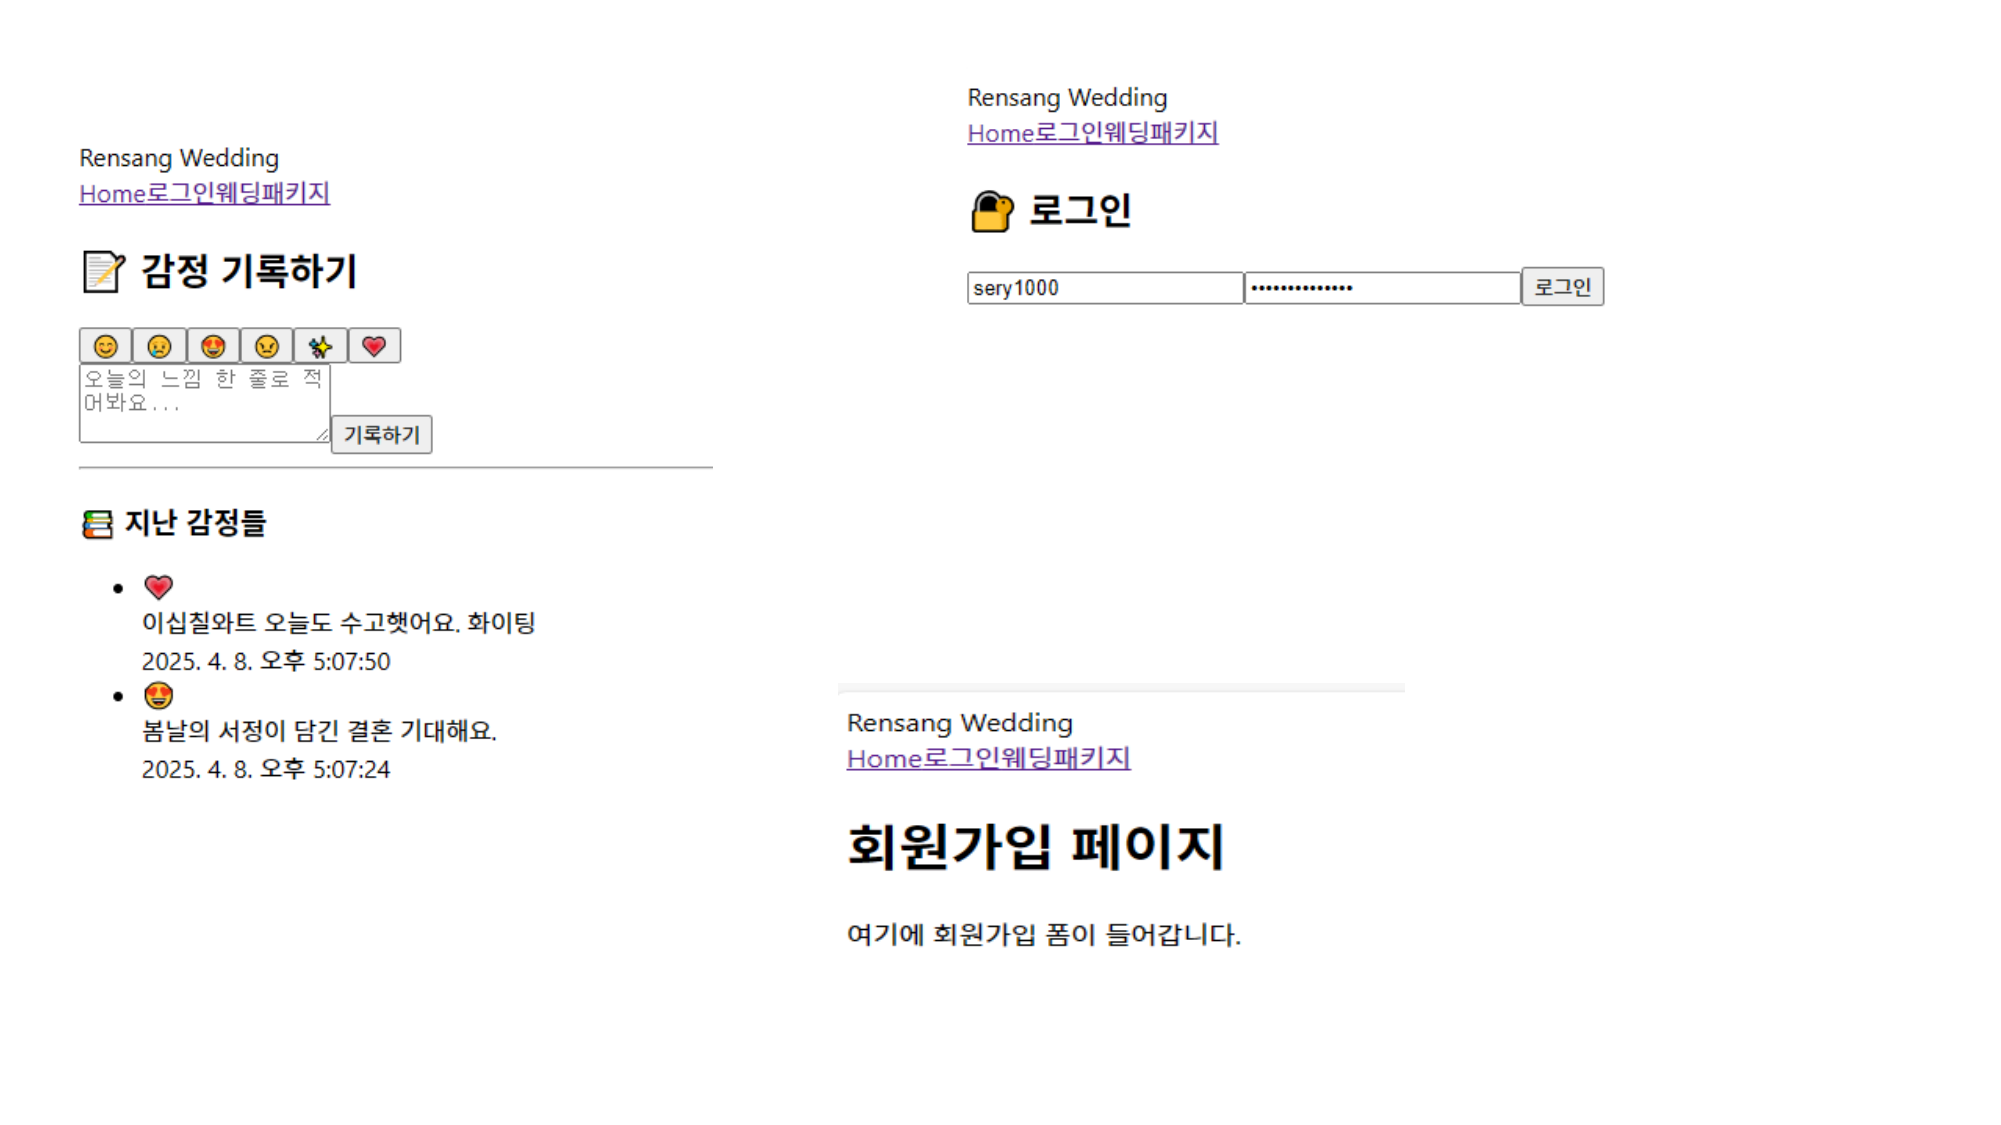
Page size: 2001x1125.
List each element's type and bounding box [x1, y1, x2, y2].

picture [73, 129, 713, 908]
picture [838, 683, 1406, 1081]
picture [966, 67, 1705, 458]
